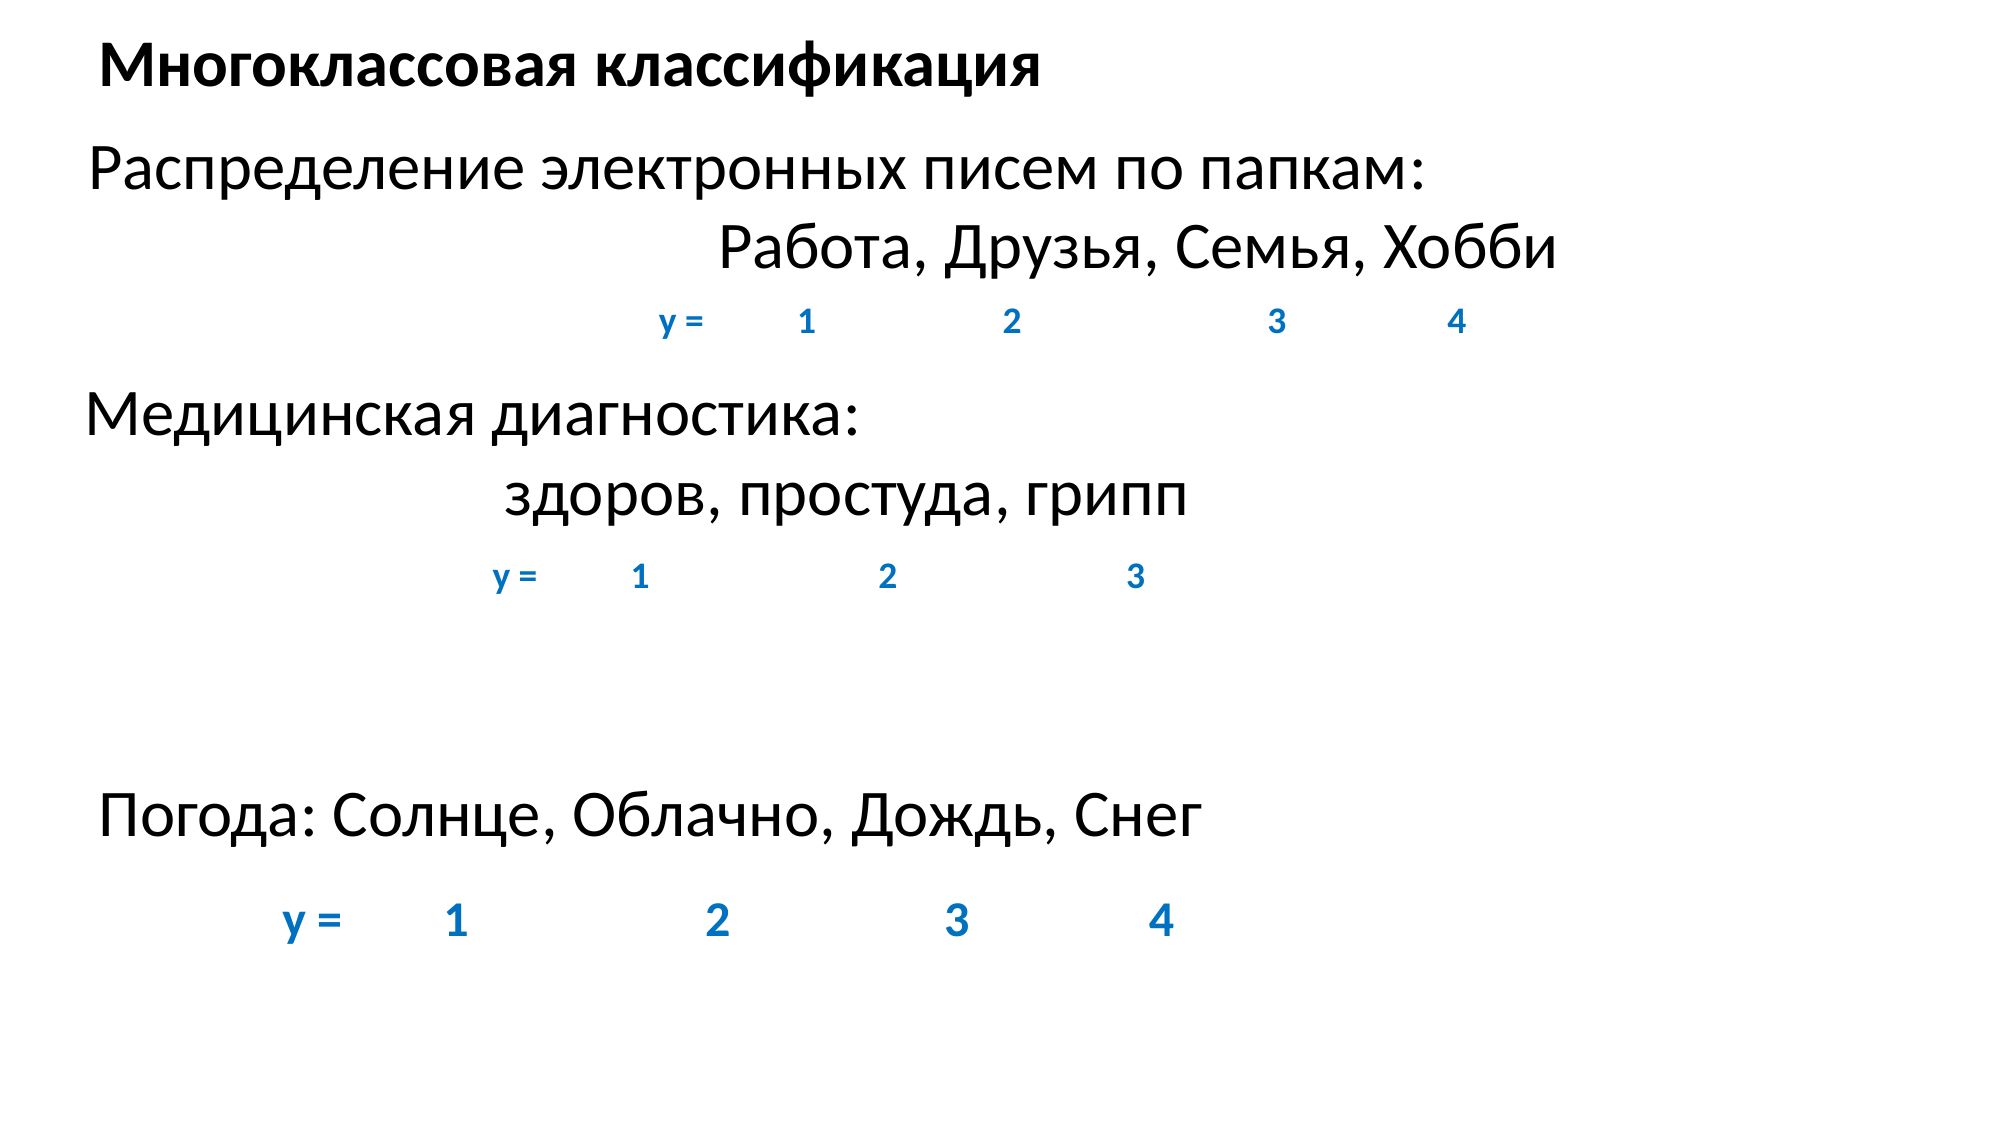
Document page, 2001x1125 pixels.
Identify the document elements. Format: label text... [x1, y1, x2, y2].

text_box Распределение электронных писем по папкам: Работа, Друзья, Семья, Хобби [73, 115, 1674, 290]
text_box Многоклассовая классификация [83, 11, 1267, 107]
text_box y = 1 2 3 [477, 543, 1290, 604]
text_box y = 1 2 3 4 [267, 878, 1190, 954]
text_box Медицинская диагностика: здоров, простуда, грипп [69, 361, 1670, 537]
text_box y = 1 2 3 4 [644, 289, 1484, 349]
text_box Погода: Солнце, Облачно, Дождь, Снег [83, 762, 1684, 858]
